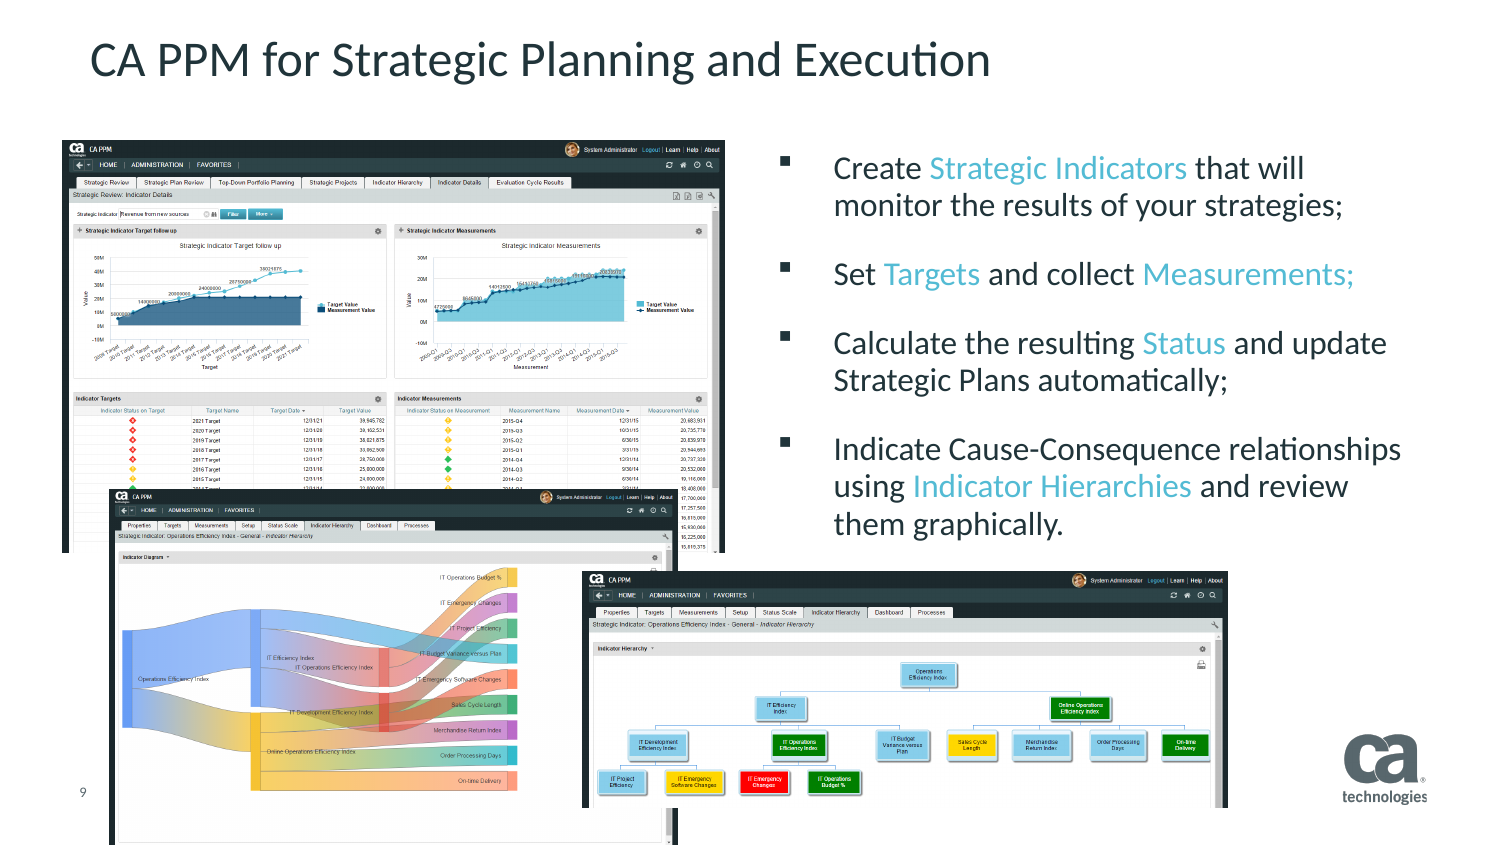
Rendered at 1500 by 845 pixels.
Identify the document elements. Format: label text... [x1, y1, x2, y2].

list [61, 140, 725, 553]
picture [108, 489, 1228, 845]
title CA PPM for Strategic Planning and Execution [75, 25, 1425, 161]
list Create Strategic Indicators that will monitor the results of your strategies; Set Targets and collect Measurements; Calculate the resulting Status and update Strategic Plans automatically; Indicate Cause-Consequence relationships using Indicator Hierarchies and review them graphically. [762, 140, 1425, 699]
